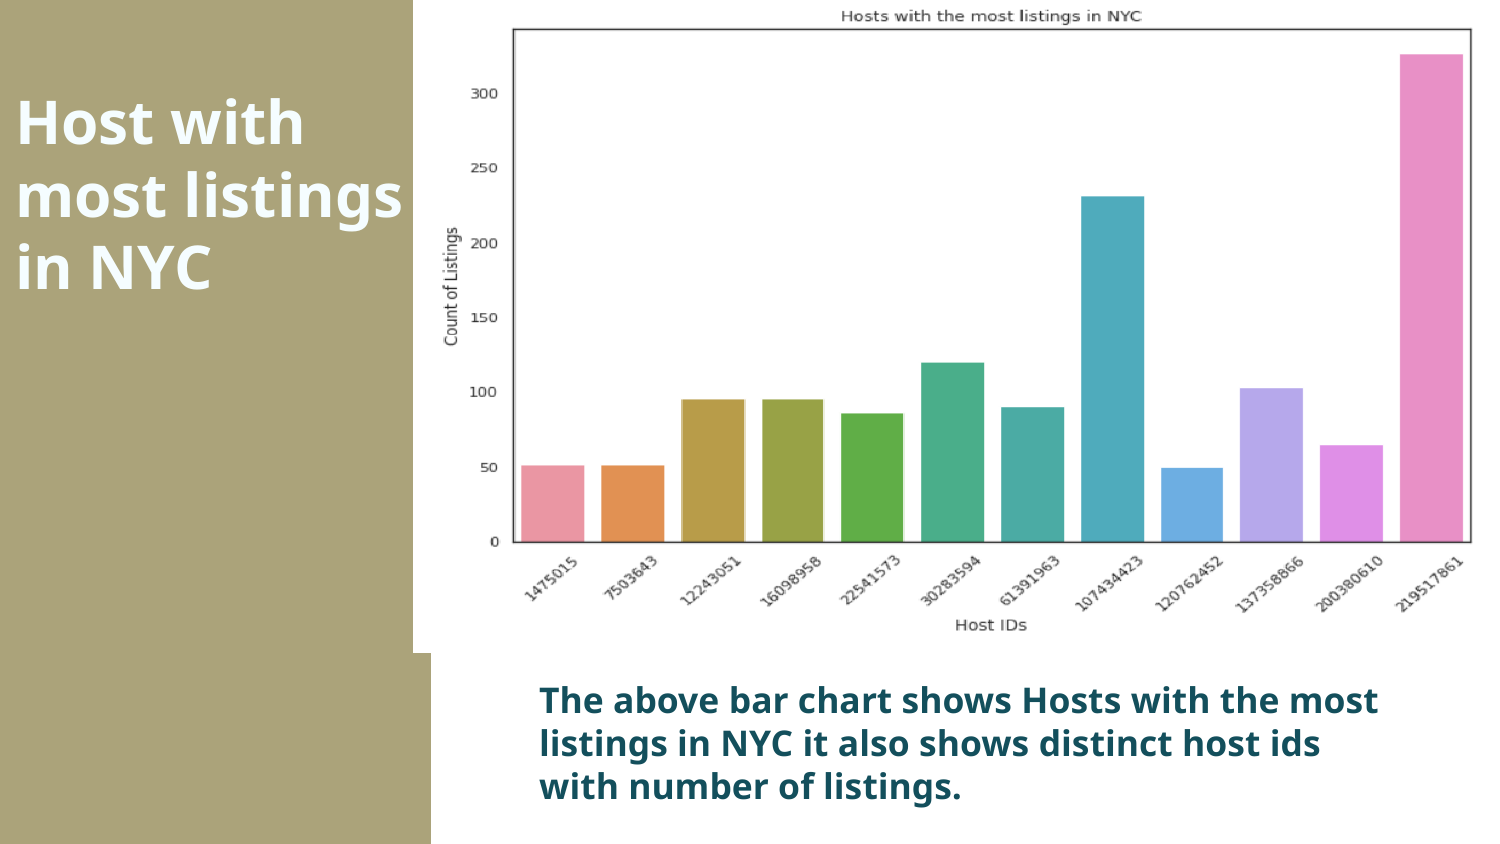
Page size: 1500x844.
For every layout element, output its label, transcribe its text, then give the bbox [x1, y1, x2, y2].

picture [0, 0, 1499, 844]
text_box The above bar chart shows Hosts with the most listings in NYC it also shows distinct host ids with number of listings. [524, 671, 1409, 814]
